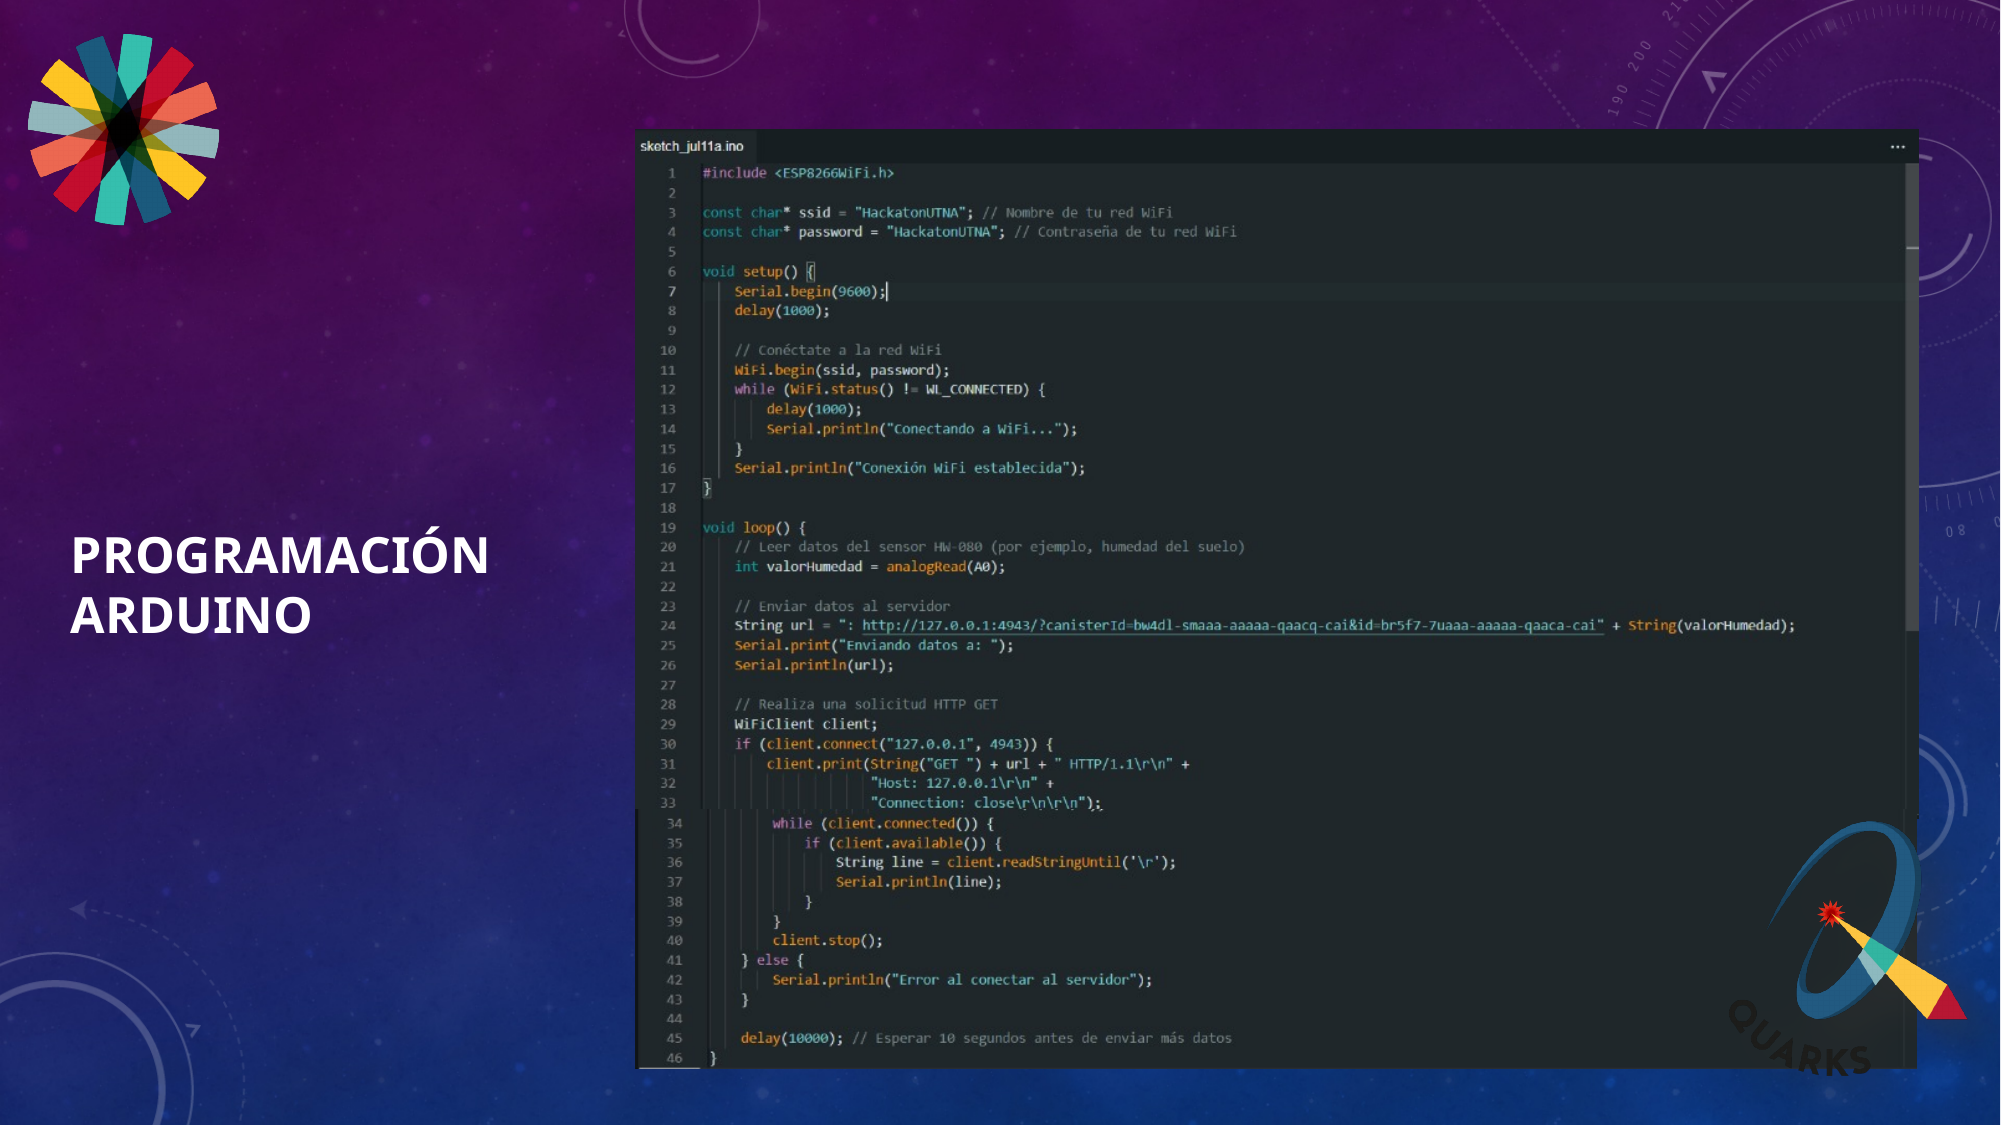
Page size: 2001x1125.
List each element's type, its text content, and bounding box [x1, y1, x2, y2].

picture [0, 0, 2001, 1125]
title Programación Arduino [55, 515, 615, 652]
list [634, 129, 1920, 809]
